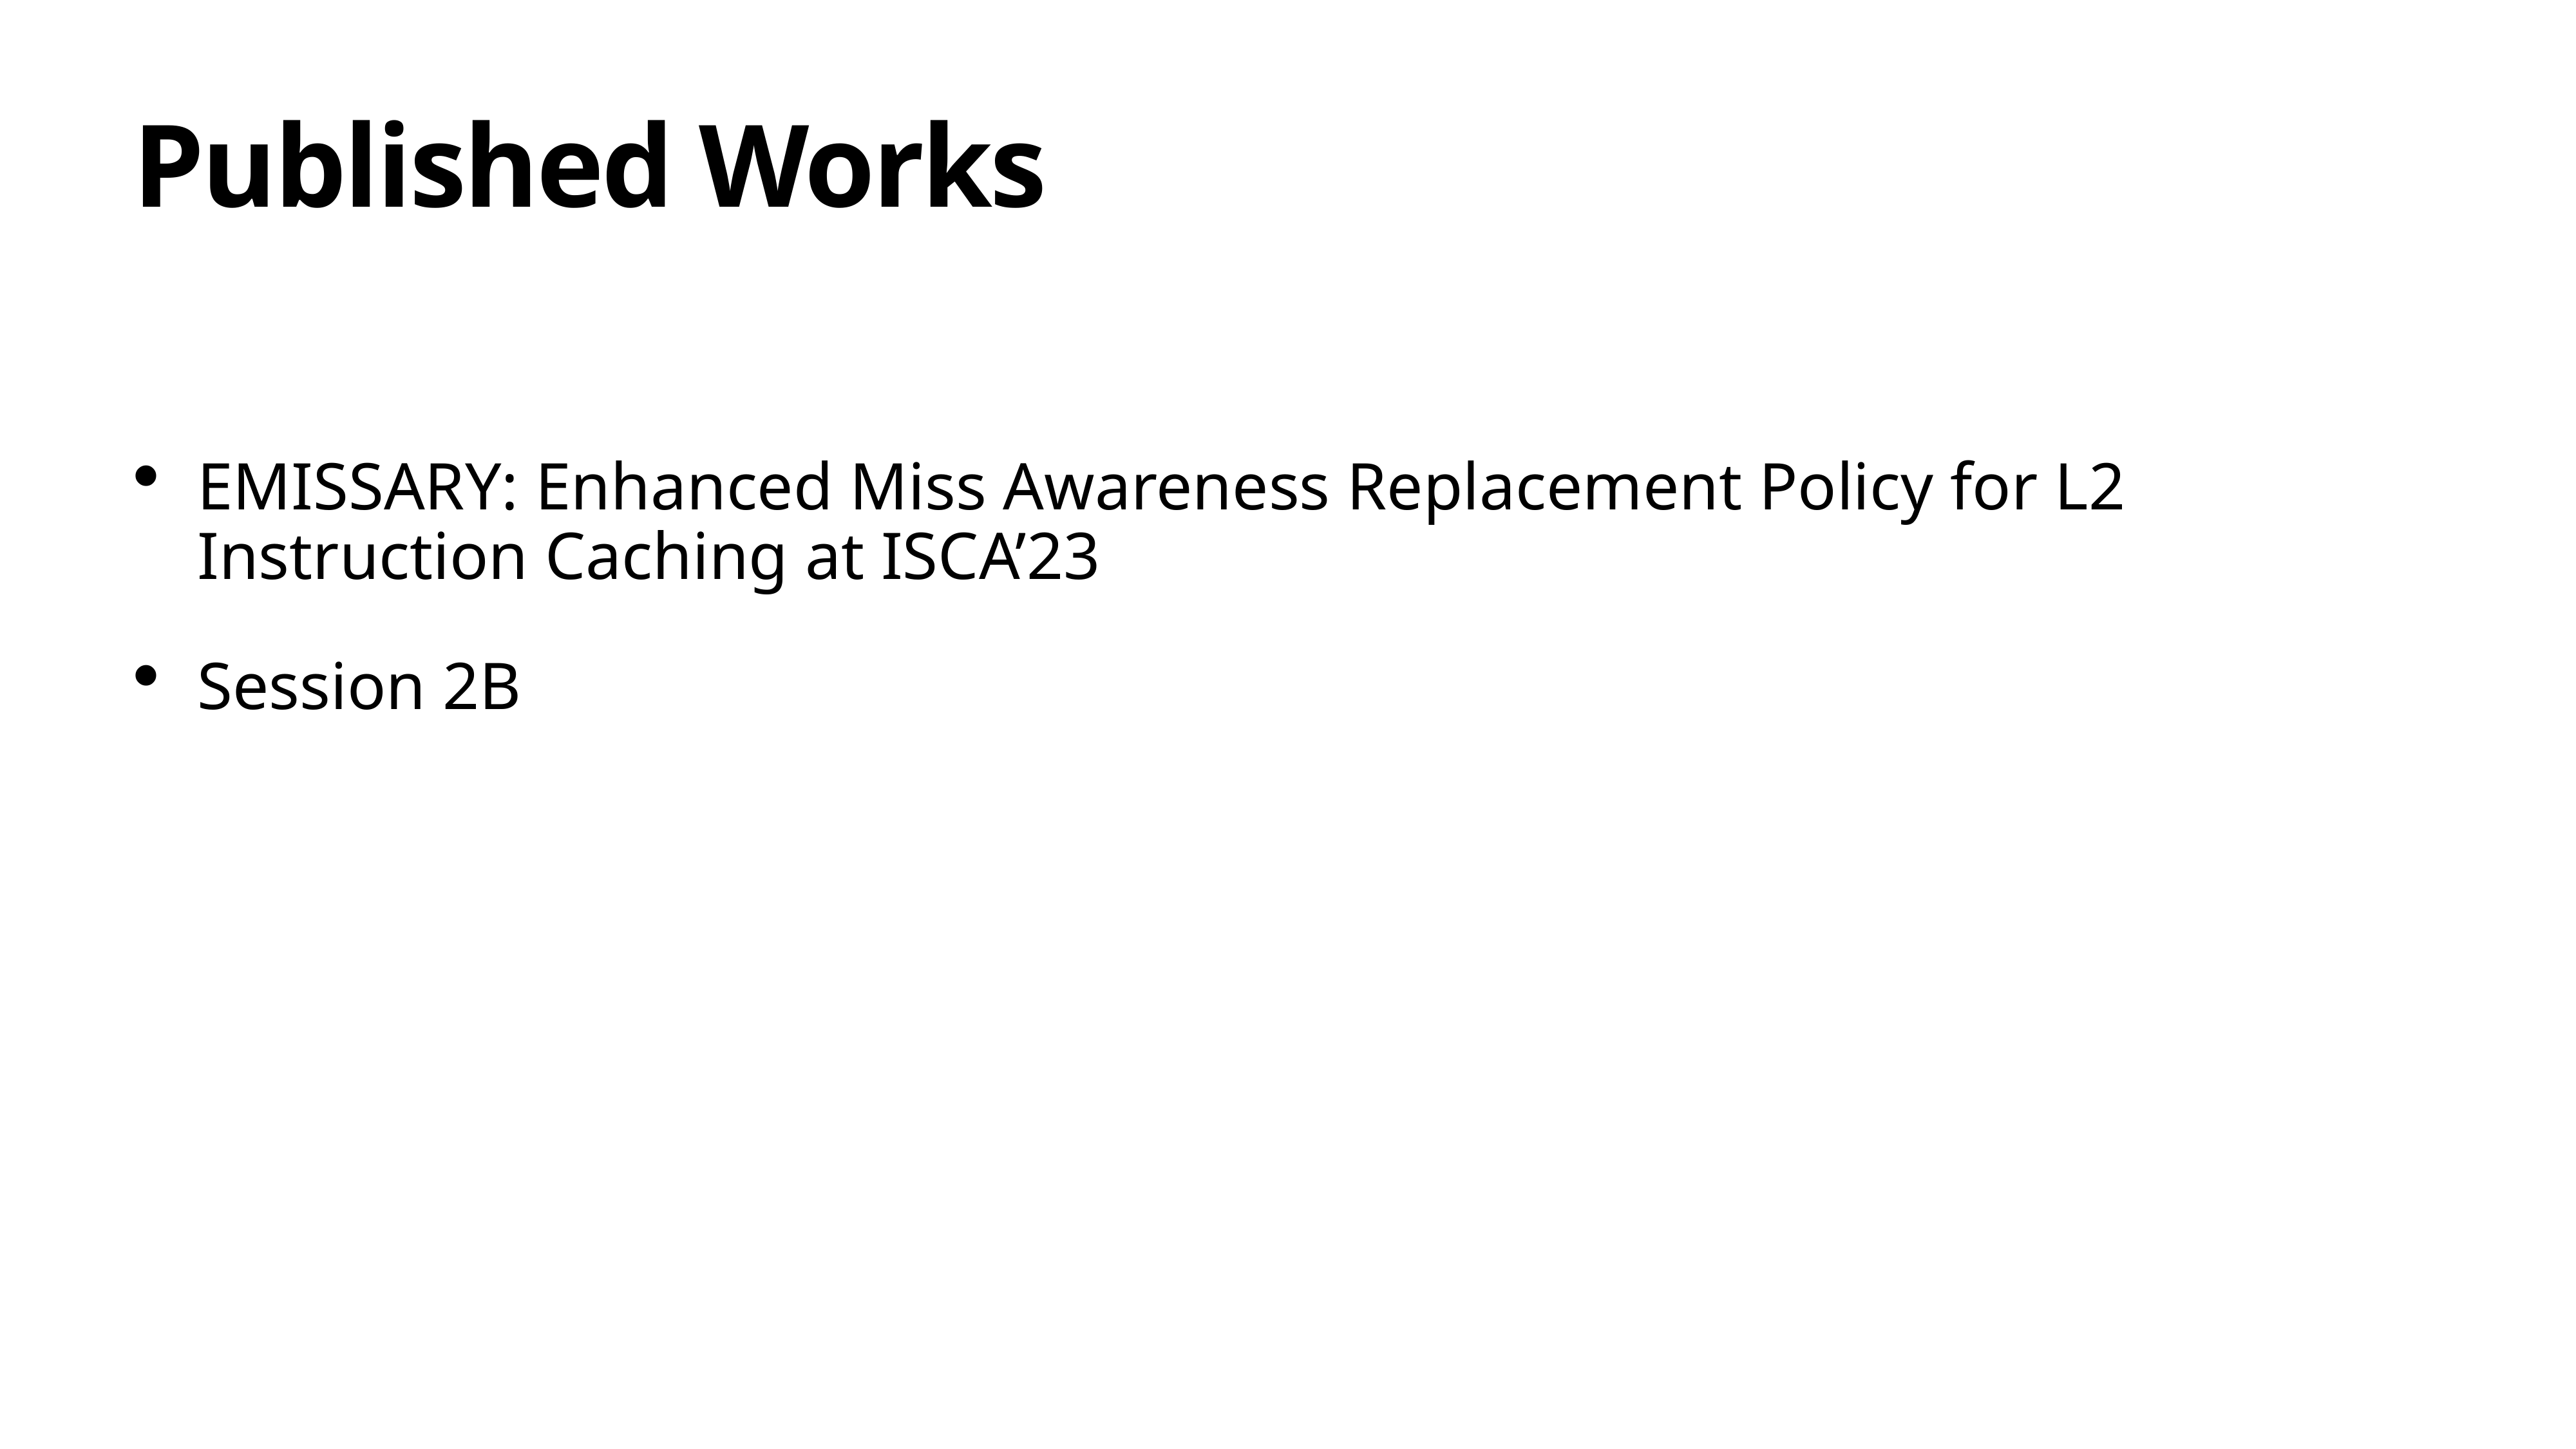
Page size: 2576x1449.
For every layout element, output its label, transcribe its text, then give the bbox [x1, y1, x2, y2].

list EMISSARY: Enhanced Miss Awareness Replacement Policy for L2 Instruction Caching at ISCA’23 Session 2B [127, 448, 2449, 1321]
title Published Works [127, 113, 2449, 266]
